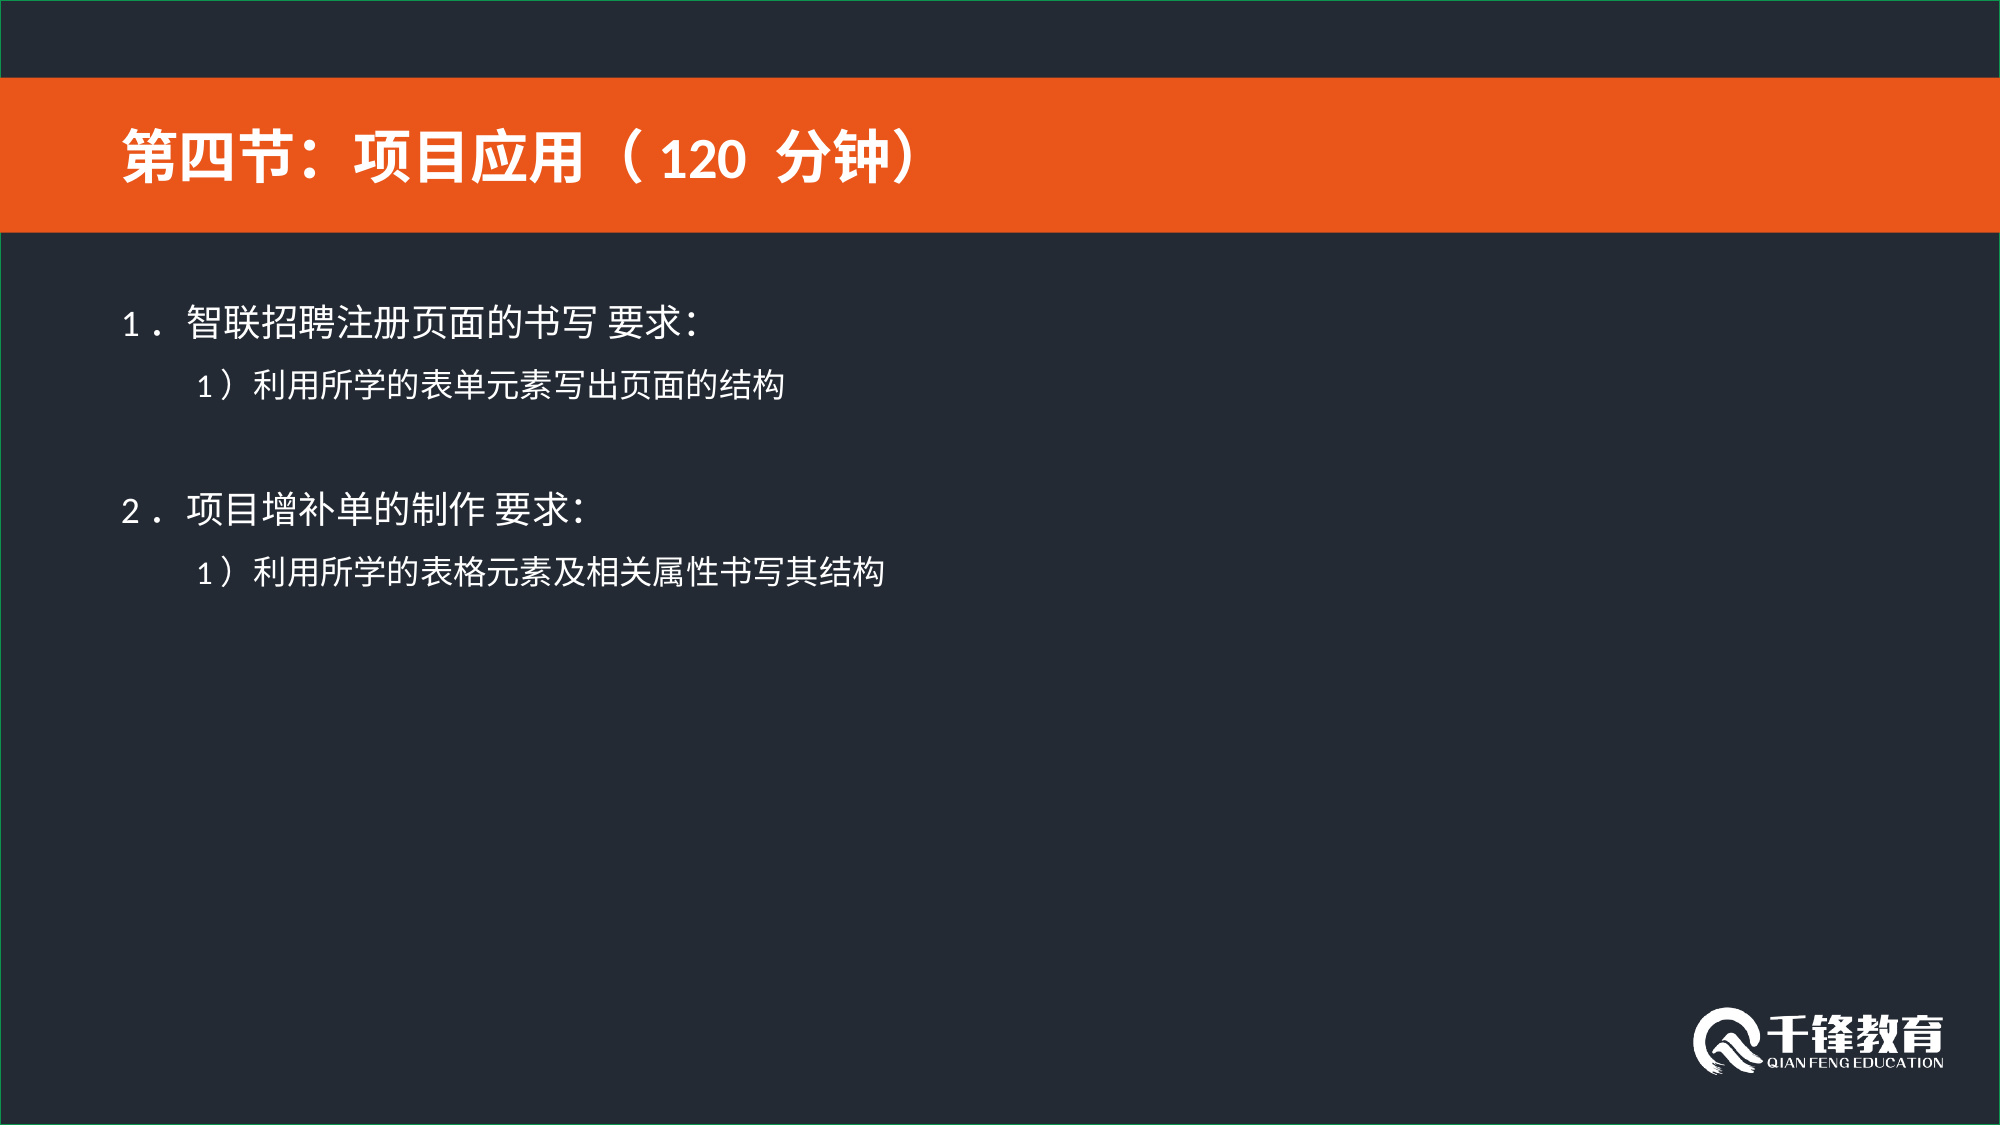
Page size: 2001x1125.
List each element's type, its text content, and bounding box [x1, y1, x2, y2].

text_box [0, 234, 2000, 1125]
text_box [0, 0, 2000, 77]
text_box 第四节：项目应用（120 分钟） [106, 112, 1575, 198]
text_box [0, 77, 2000, 234]
text_box 1．智联招聘注册页面的书写 要求： 1）利用所学的表单元素写出页面的结构 2．项目增补单的制作 要求： 1）利用所学的表格元素及相关属性书写其结构 [106, 269, 1106, 599]
picture [1691, 1002, 1948, 1080]
